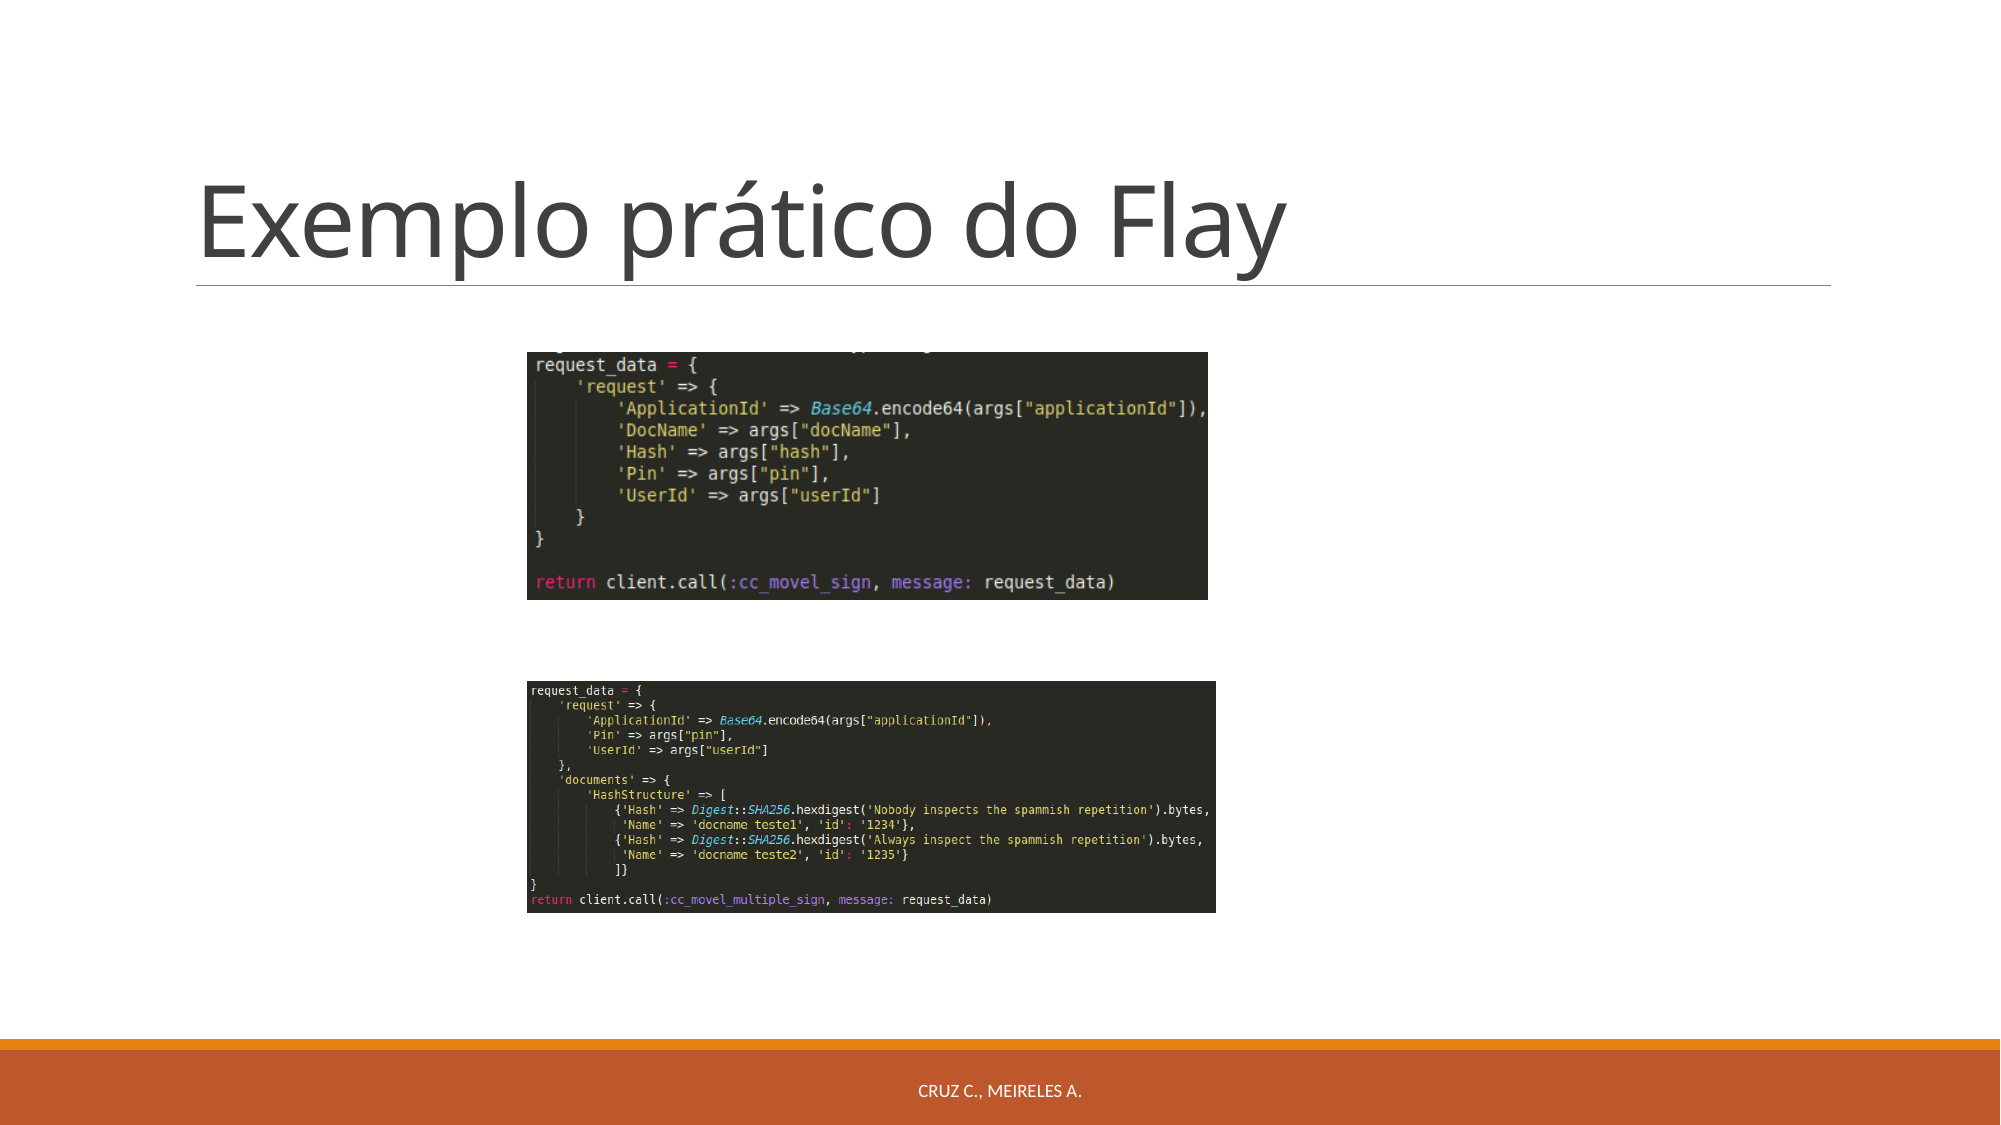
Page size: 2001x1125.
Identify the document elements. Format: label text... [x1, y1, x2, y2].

picture [526, 681, 1216, 914]
picture [527, 352, 1208, 601]
footer Cruz C., Meireles A. [604, 1059, 1396, 1120]
title Exemplo prático do Flay [180, 47, 1830, 285]
